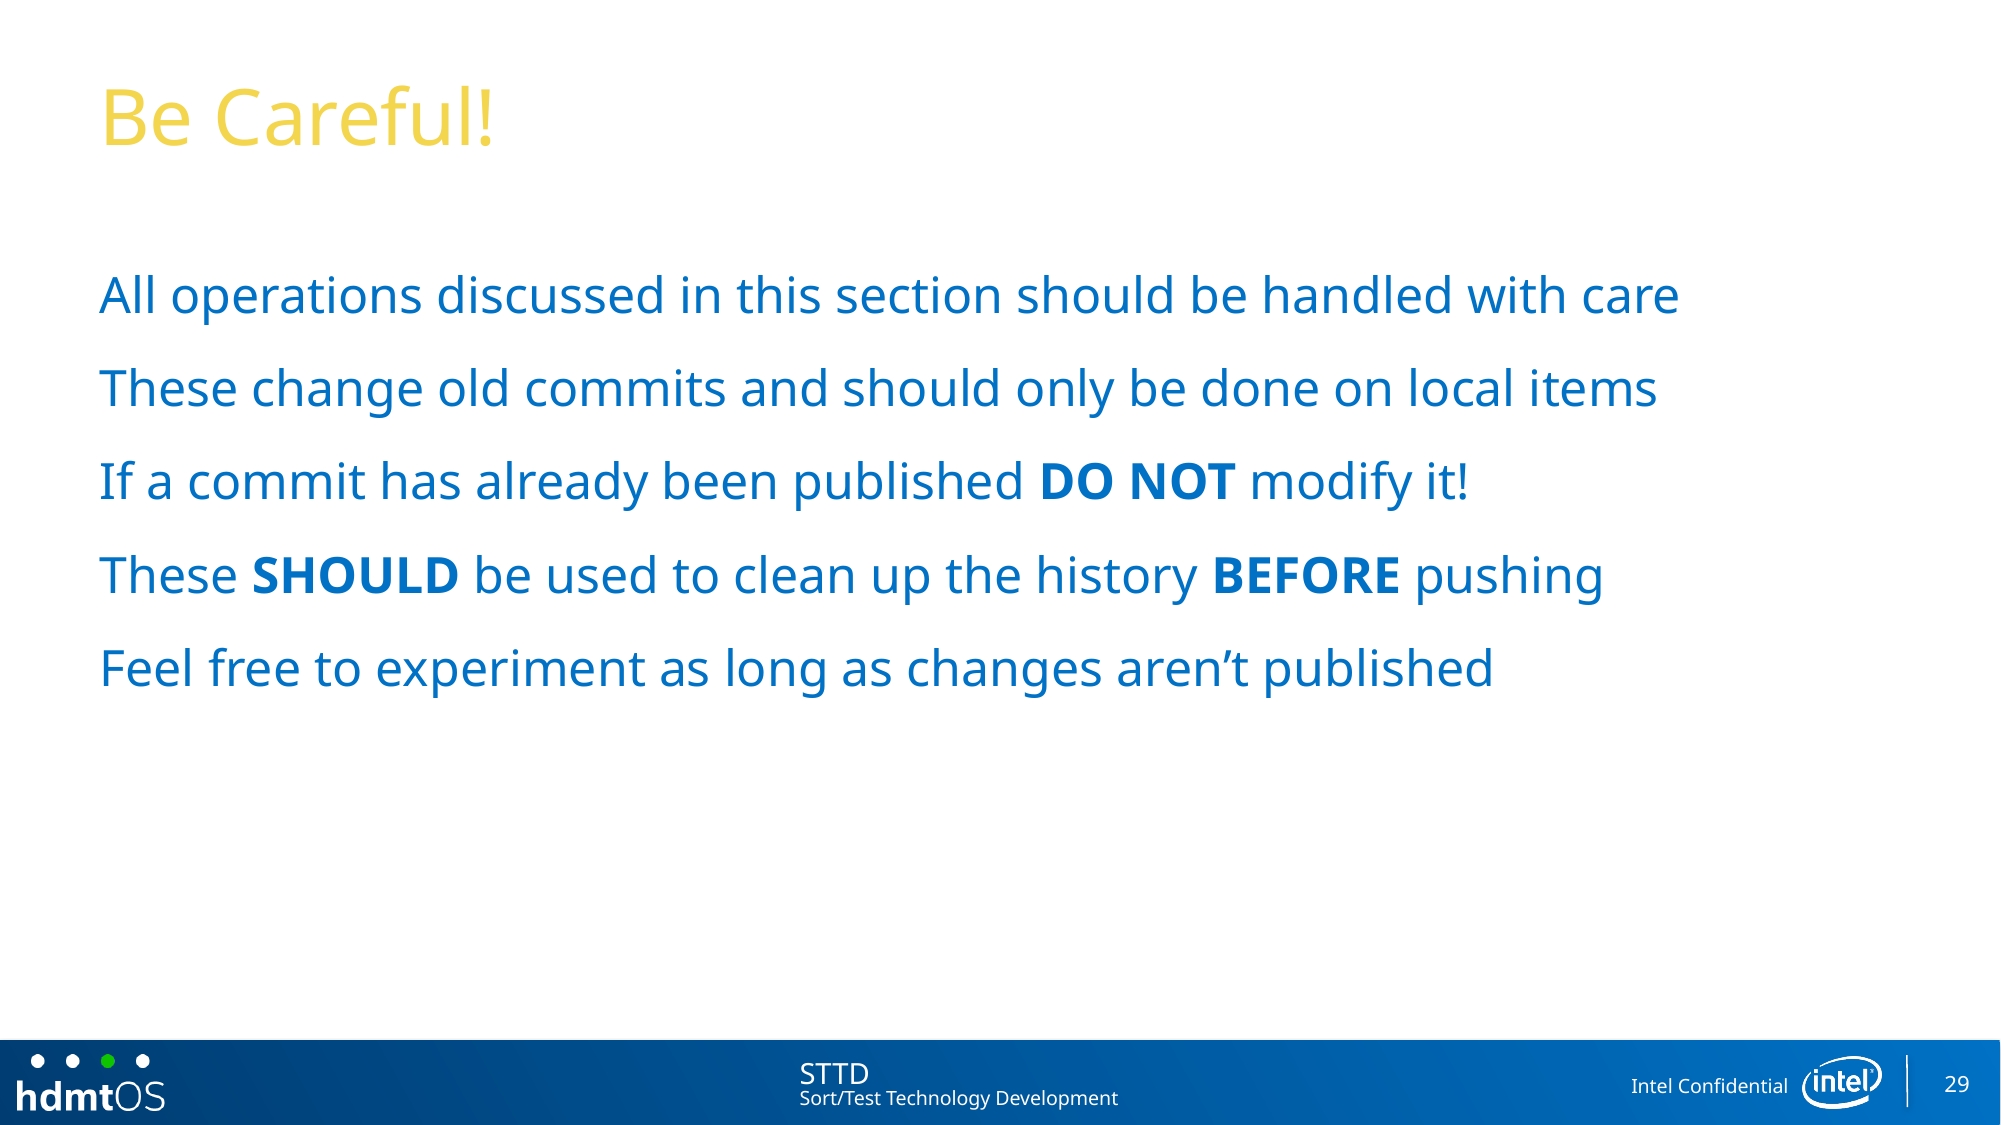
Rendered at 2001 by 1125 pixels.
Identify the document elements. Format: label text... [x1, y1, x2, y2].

title Be Careful! [99, 67, 1900, 258]
list All operations discussed in this section should be handled with care These change old commits and should only be done on local items If a commit has already been published DO NOT modify it! These SHOULD be used to clean up the history BEFORE pushing Feel free to experiment as long as changes aren’t published [99, 263, 1900, 1013]
slide_number 29 [1503, 1055, 1970, 1116]
picture [14, 1054, 167, 1122]
